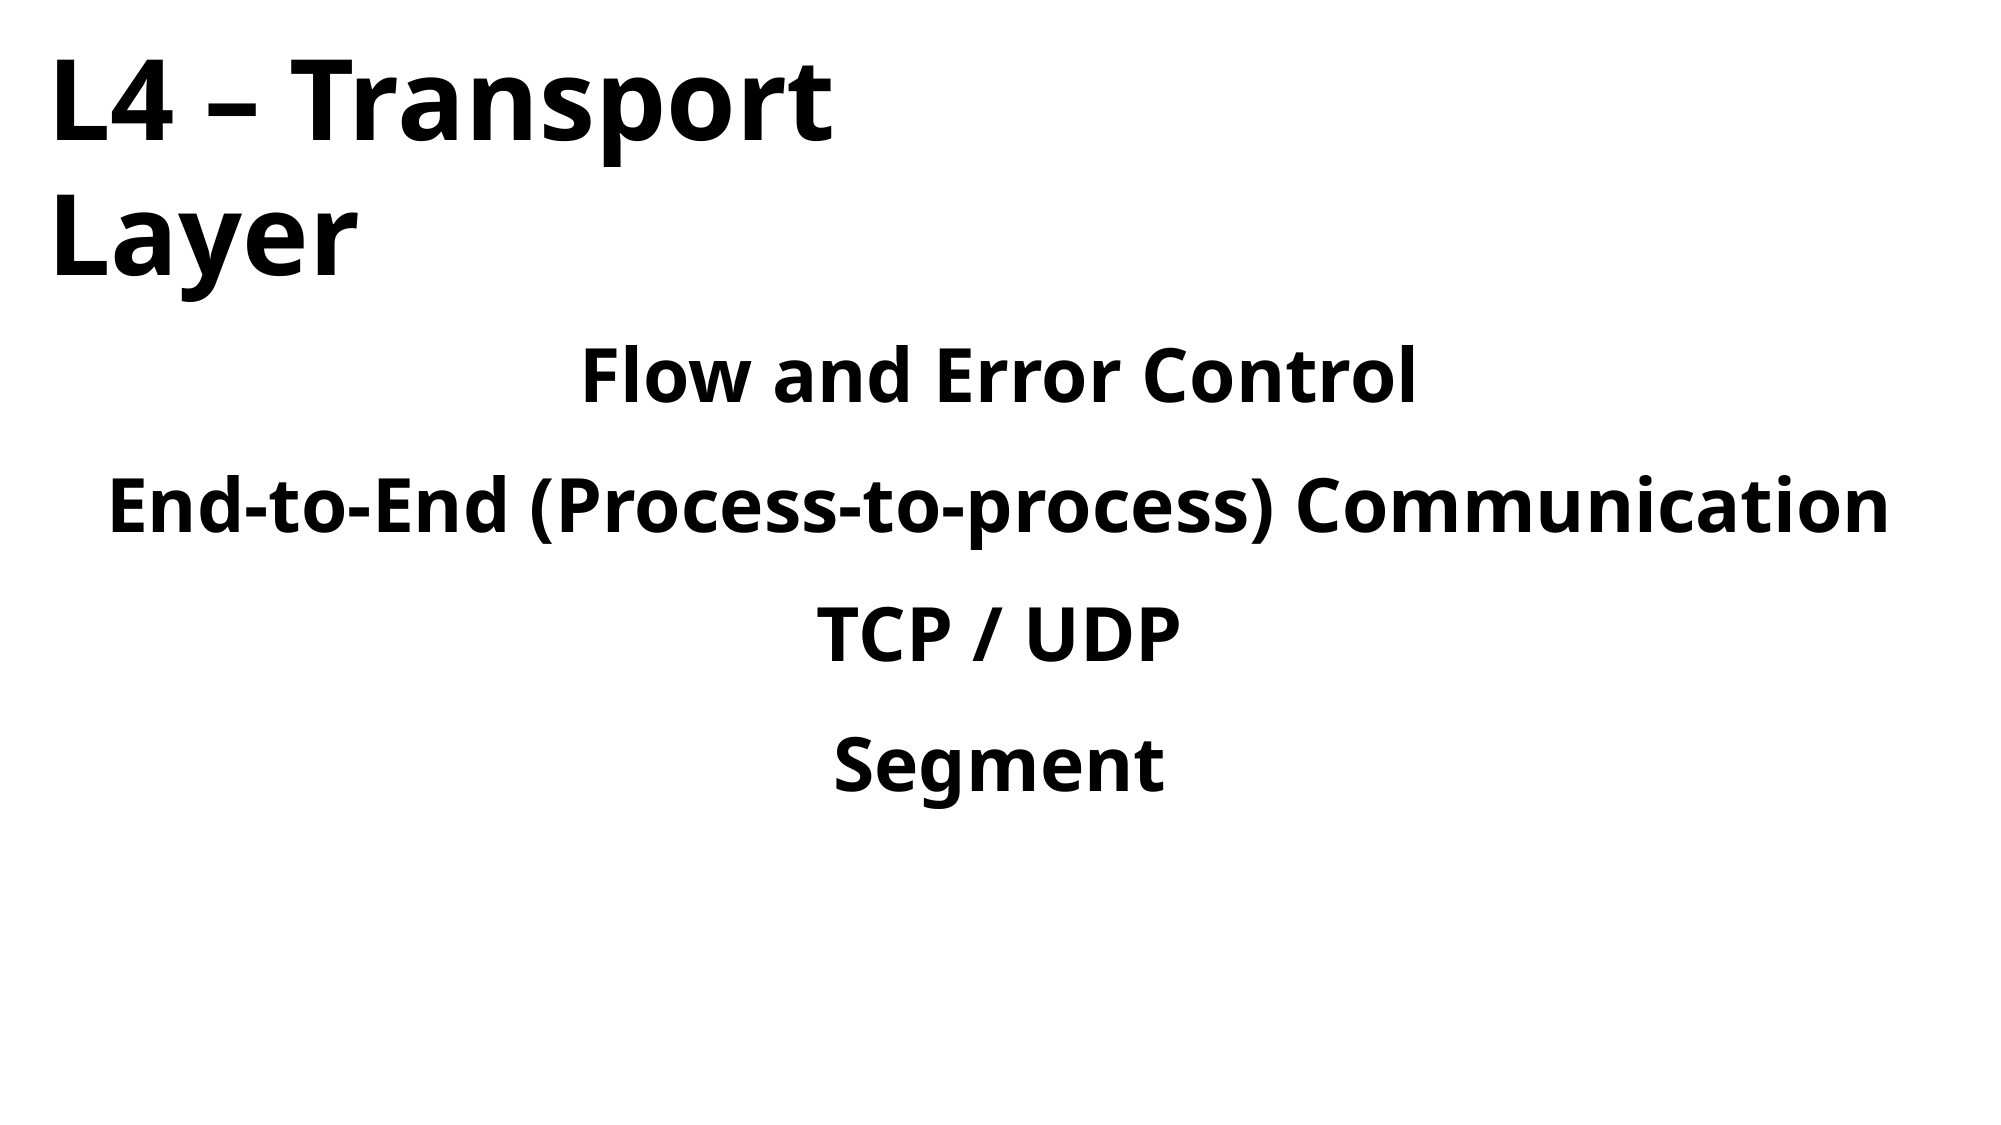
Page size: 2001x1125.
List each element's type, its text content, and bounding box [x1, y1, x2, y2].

text_box Segment [818, 709, 1182, 815]
text_box Flow and Error Control [564, 319, 1436, 425]
text_box TCP / UDP [802, 579, 1198, 685]
text_box L4 – Transport Layer [32, 20, 1168, 305]
text_box End-to-End (Process-to-process) Communication [91, 449, 1909, 555]
